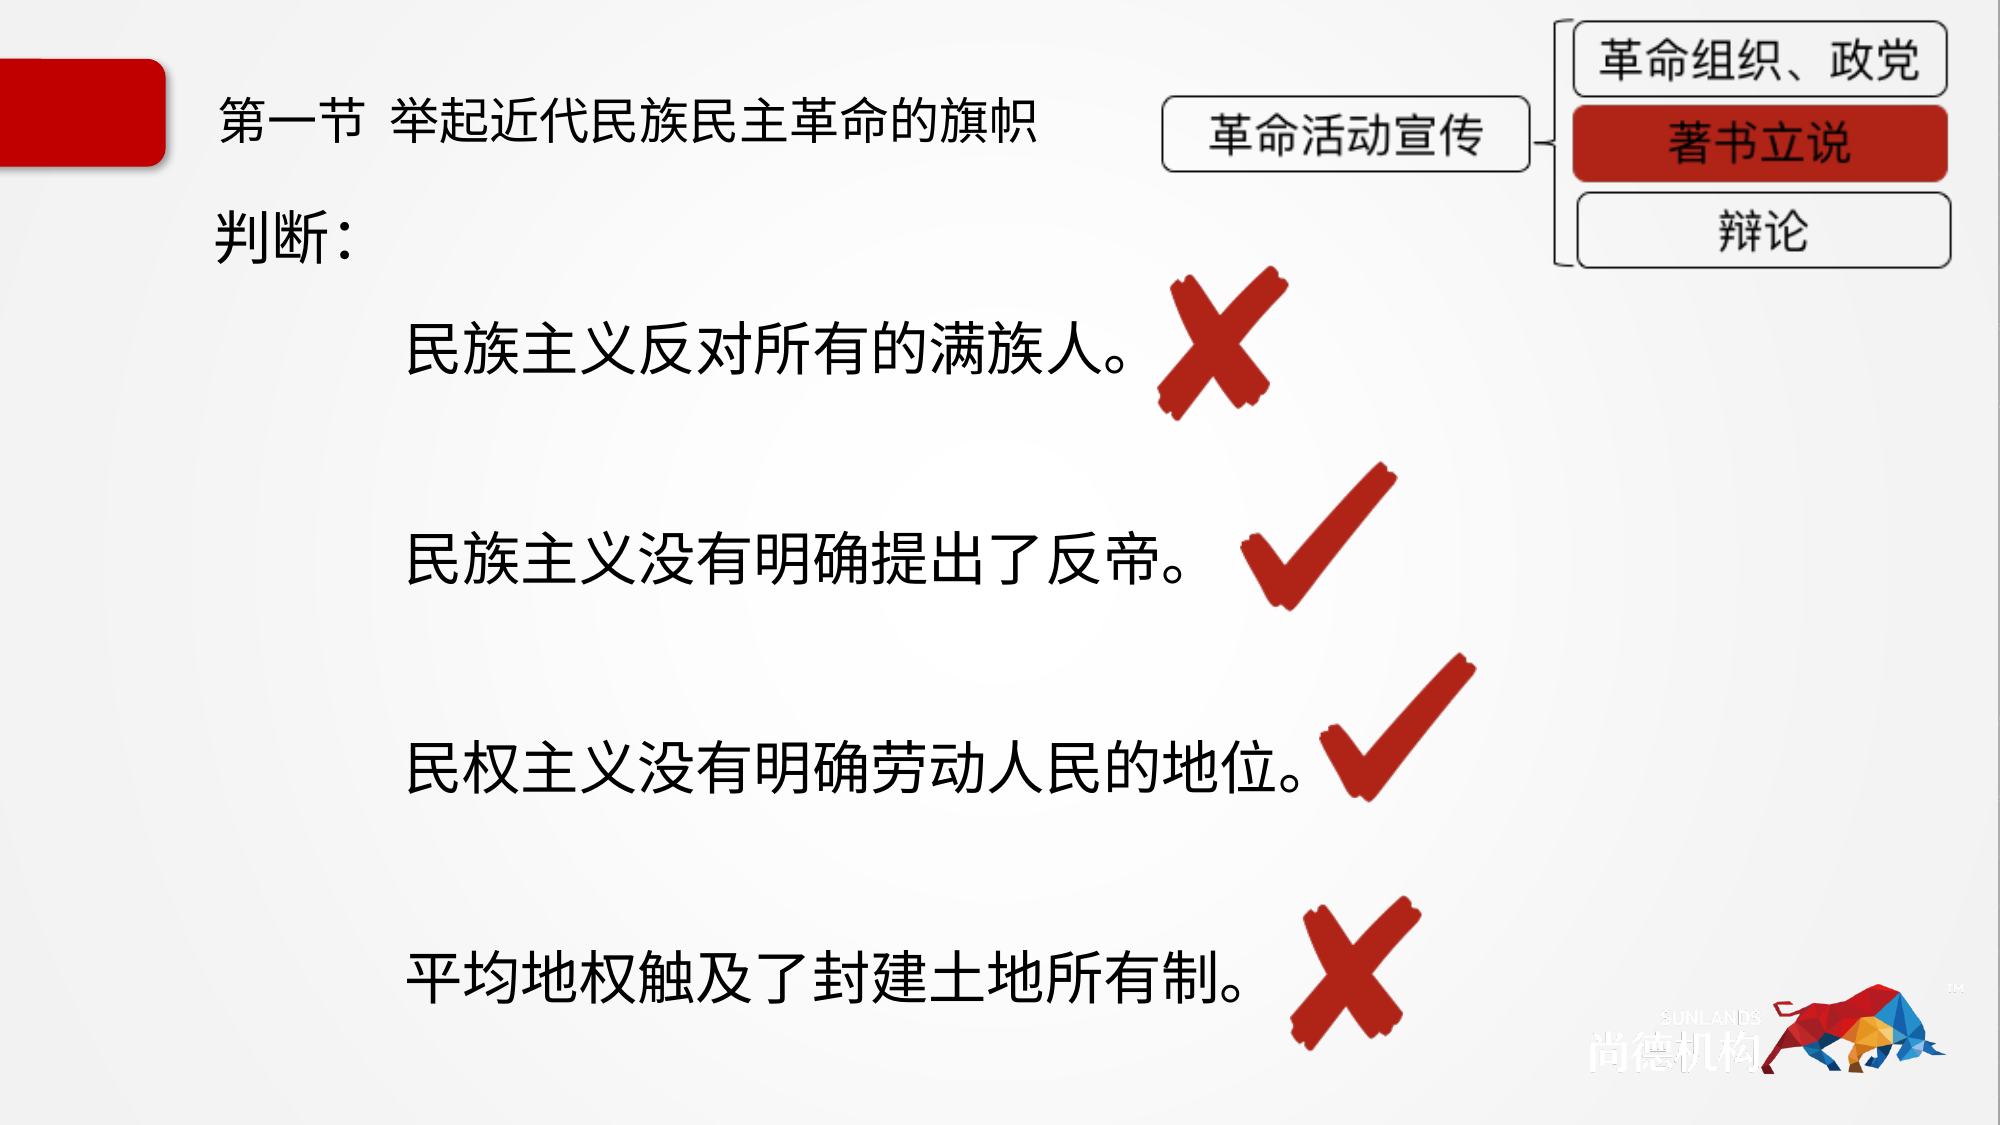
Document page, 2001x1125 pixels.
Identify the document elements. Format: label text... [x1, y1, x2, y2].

title 第一节 举起近代民族民主革命的旗帜 [202, 79, 1159, 169]
text_box 判断： [199, 193, 581, 279]
text_box 民族主义反对所有的满族人。 民族主义没有明确提出了反帝。 民权主义没有明确劳动人民的地位。 平均地权触及了封建土地所有制。 [389, 304, 1509, 1019]
picture [0, 0, 2001, 1125]
